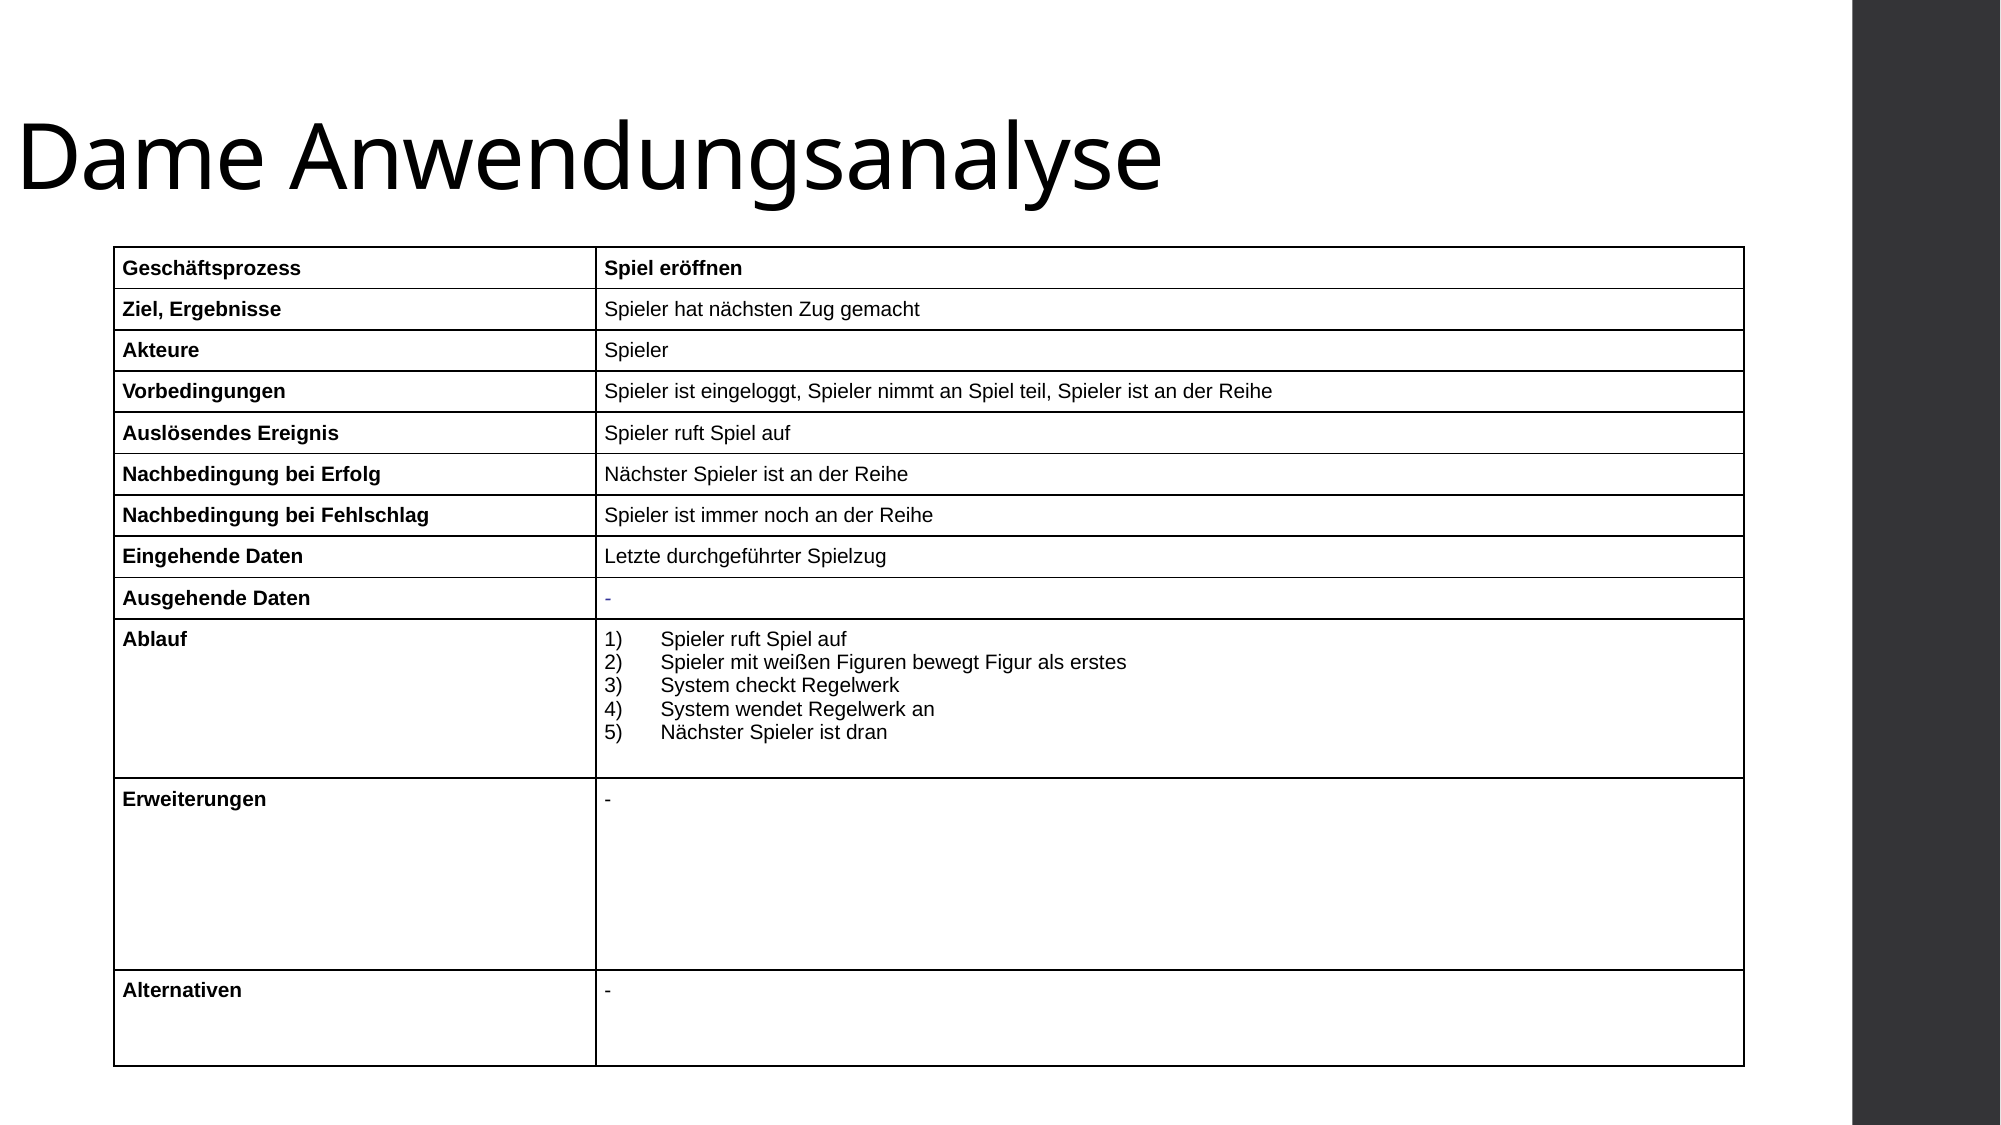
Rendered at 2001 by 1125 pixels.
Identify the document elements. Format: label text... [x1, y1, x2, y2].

table_cell Ausgehende Daten [115, 578, 595, 618]
table_cell Ablauf [115, 620, 595, 777]
table_cell Spieler ist eingeloggt, Spieler nimmt an Spiel teil, Spieler ist an der Reihe [597, 372, 1743, 411]
table_cell Spieler ruft Spiel auf Spieler mit weißen Figuren bewegt Figur als erstes System checkt Regelwerk System wendet Regelwerk an Nächster Spieler ist dran [597, 620, 1743, 777]
table_cell Nachbedingung bei Erfolg [115, 454, 595, 494]
table_cell Alternativen [115, 971, 595, 1065]
table_cell - [597, 779, 1743, 969]
table_cell Auslösendes Ereignis [115, 413, 595, 453]
table_cell Akteure [115, 331, 595, 370]
table_cell - [597, 971, 1743, 1065]
table_cell Spieler hat nächsten Zug gemacht [597, 289, 1743, 329]
table_cell Vorbedingungen [115, 372, 595, 411]
table_cell Erweiterungen [115, 779, 595, 969]
table_cell Eingehende Daten [115, 537, 595, 577]
table_header Spiel eröffnen [597, 248, 1743, 288]
title Dame Anwendungsanalyse [0, 0, 1590, 218]
table_cell - [597, 578, 1743, 618]
table_cell Spieler [597, 331, 1743, 370]
table_header Geschäftsprozess [115, 248, 595, 288]
table_cell Letzte durchgeführter Spielzug [597, 537, 1743, 577]
table_cell Ziel, Ergebnisse [115, 289, 595, 329]
table_cell Spieler ruft Spiel auf [597, 413, 1743, 453]
table_cell Nächster Spieler ist an der Reihe [597, 454, 1743, 494]
table_cell Nachbedingung bei Fehlschlag [115, 496, 595, 535]
table_cell Spieler ist immer noch an der Reihe [597, 496, 1743, 535]
